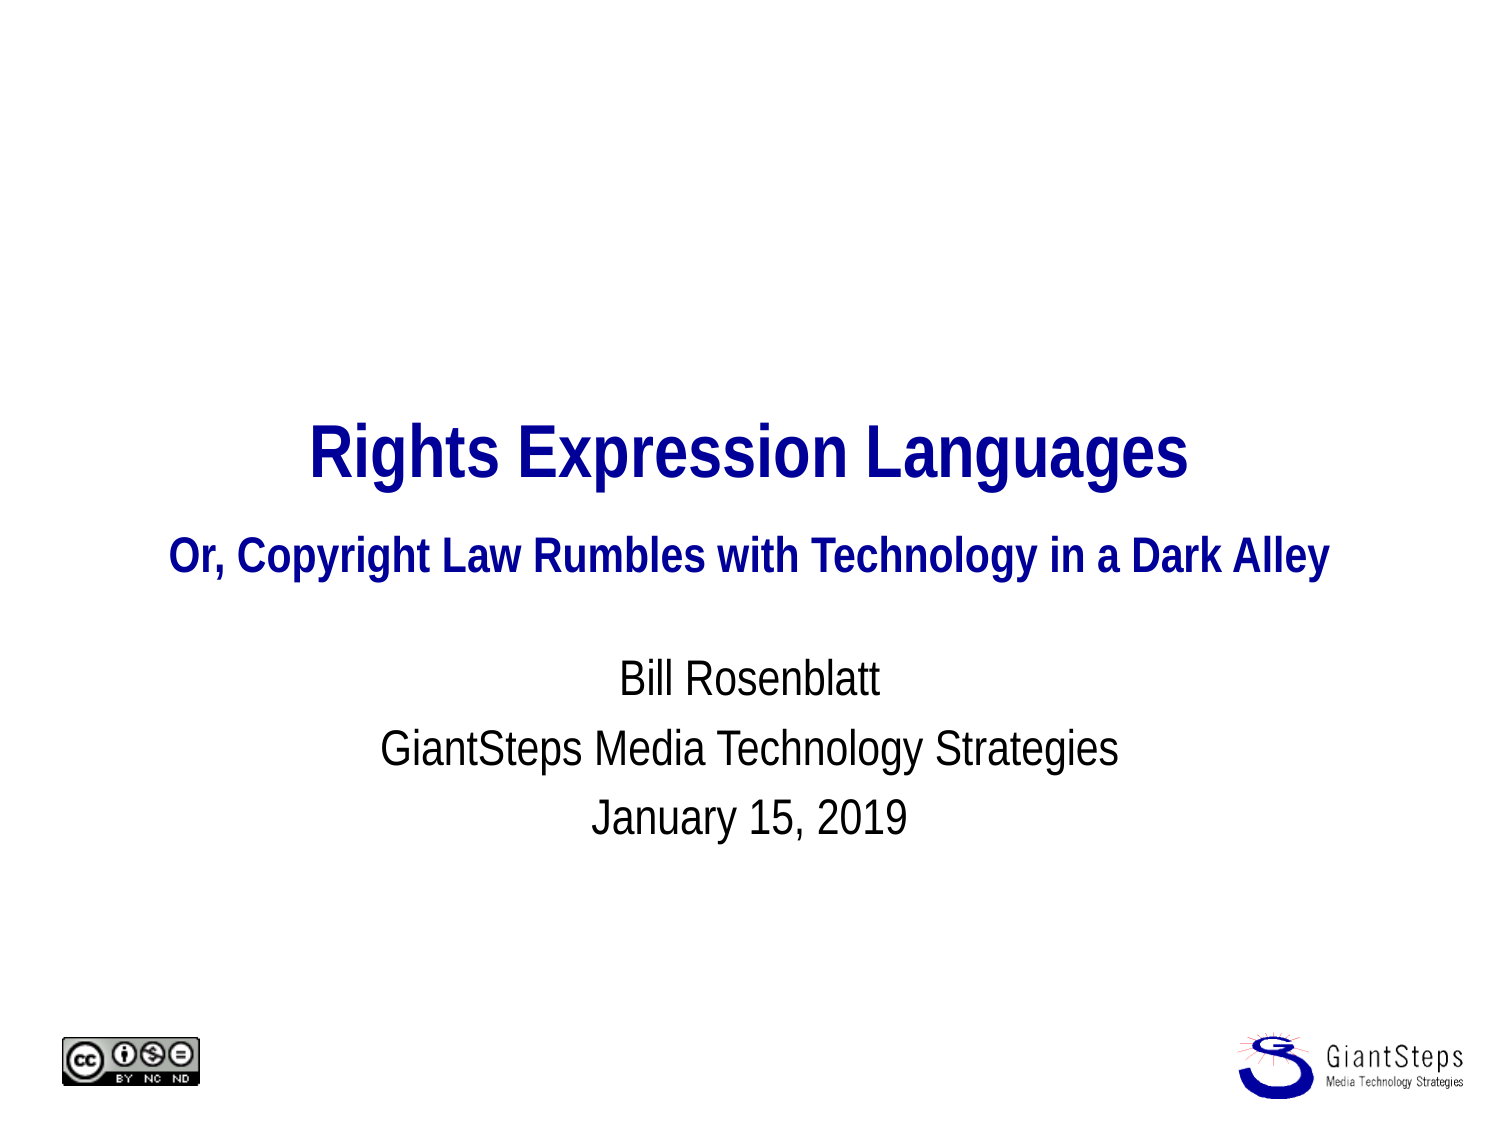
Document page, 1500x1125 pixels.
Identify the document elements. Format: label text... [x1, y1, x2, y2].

subtitle Bill Rosenblatt GiantSteps Media Technology Strategies January 15, 2019 [224, 637, 1276, 926]
title Rights Expression Languages Or, Copyright Law Rumbles with Technology in a Dark Alley [112, 349, 1388, 591]
picture [62, 1037, 201, 1087]
picture [1237, 1032, 1463, 1099]
